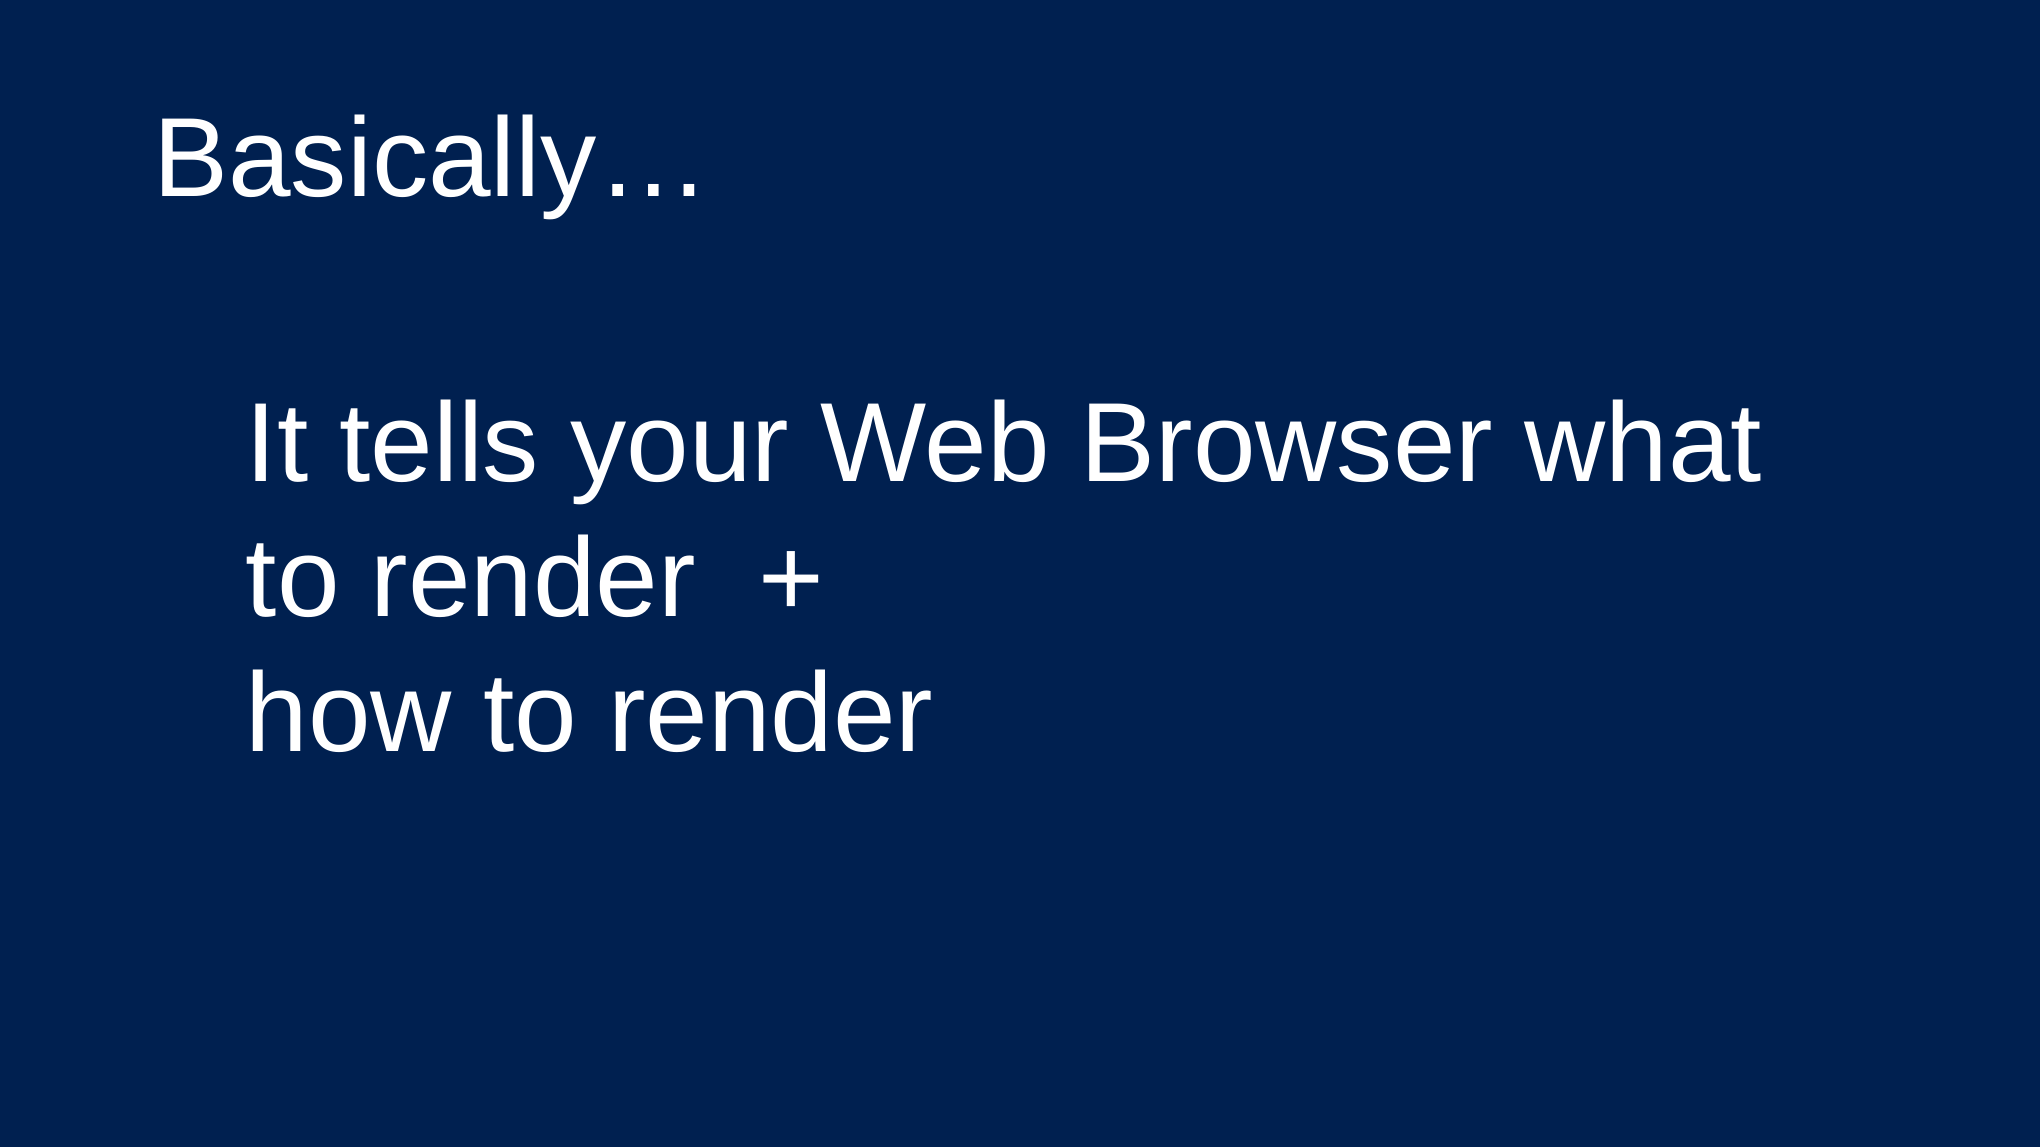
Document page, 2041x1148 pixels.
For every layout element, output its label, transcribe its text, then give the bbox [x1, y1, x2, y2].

text_box Basically… [138, 76, 725, 227]
text_box It tells your Web Browser what to render + how to render [231, 361, 1809, 782]
